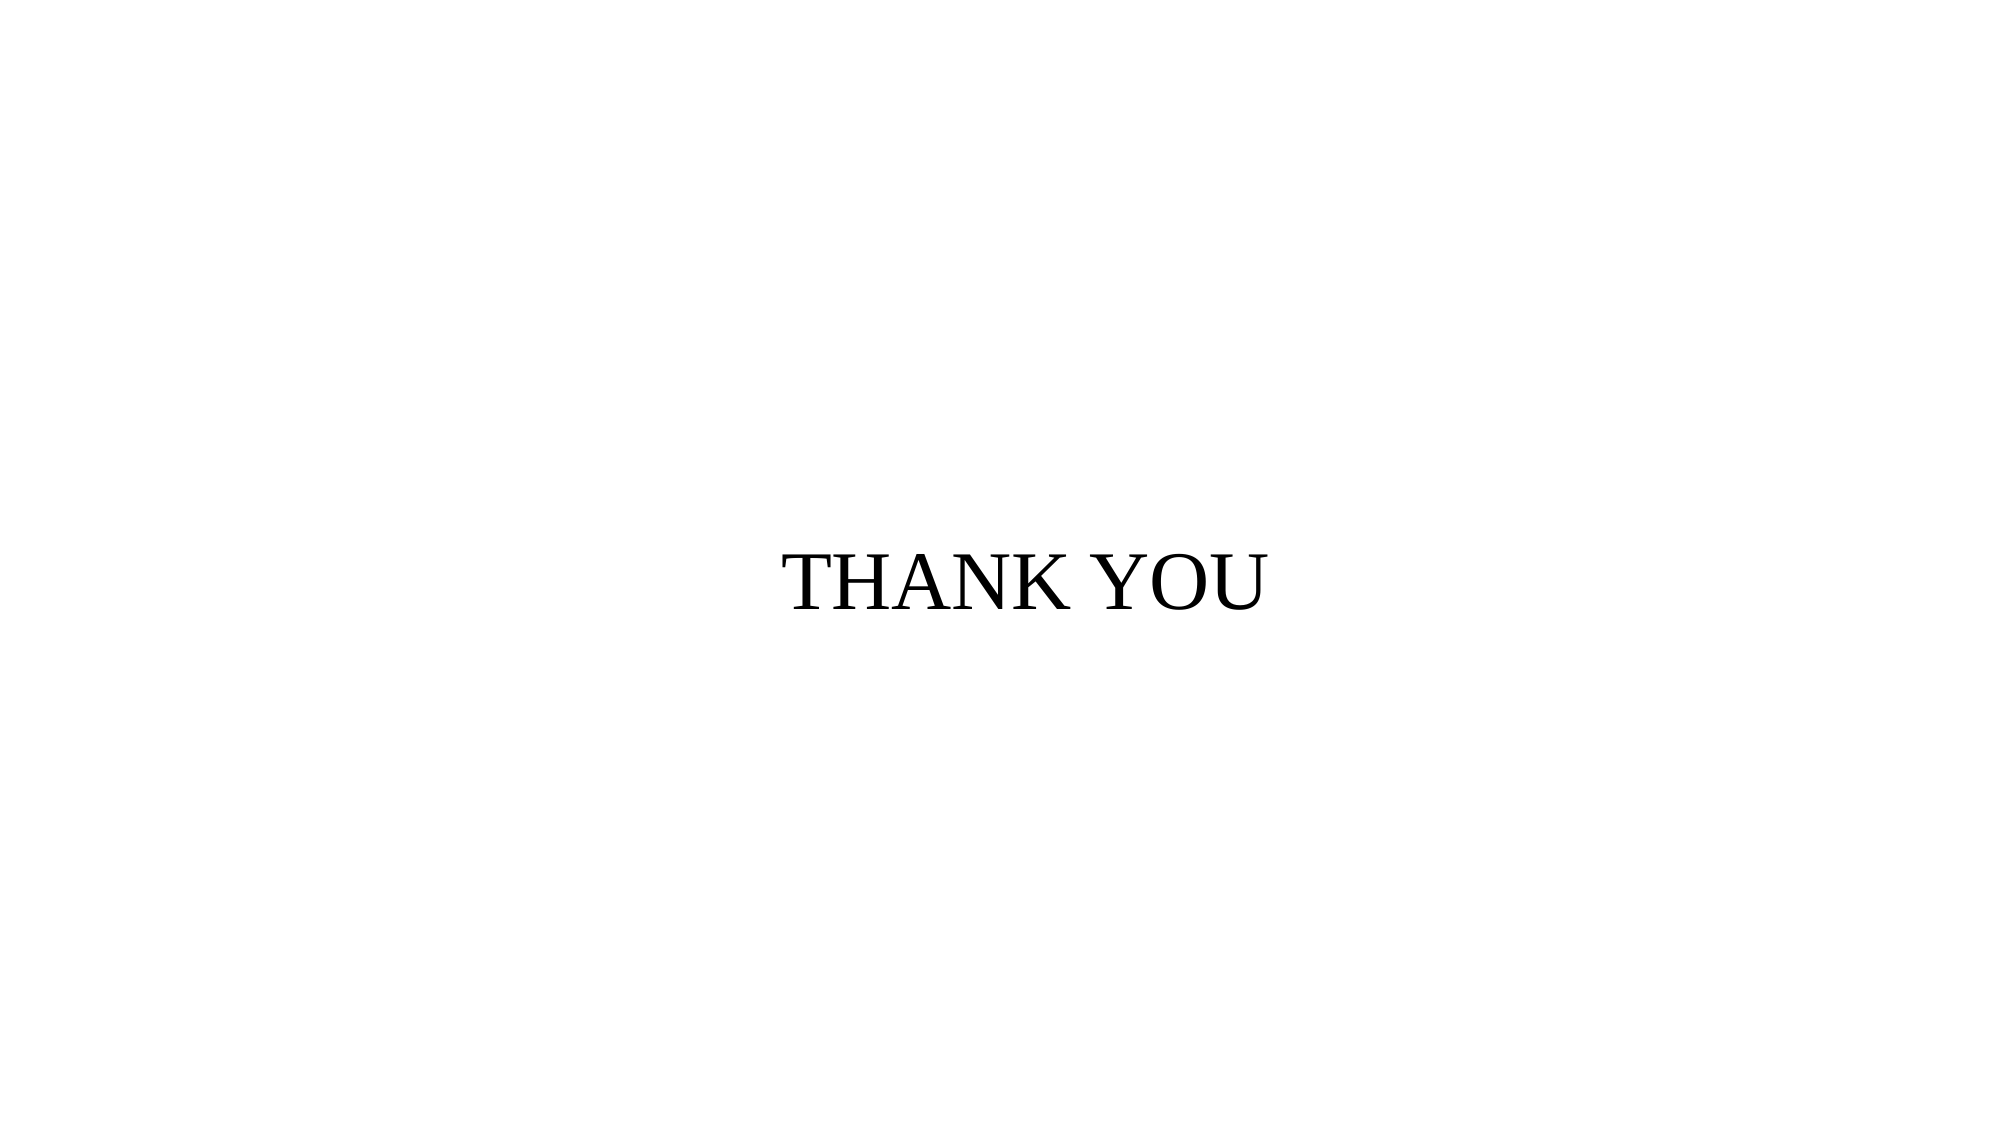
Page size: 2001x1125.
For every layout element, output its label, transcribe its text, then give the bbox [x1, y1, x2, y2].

title THANK YOU [162, 474, 1888, 692]
